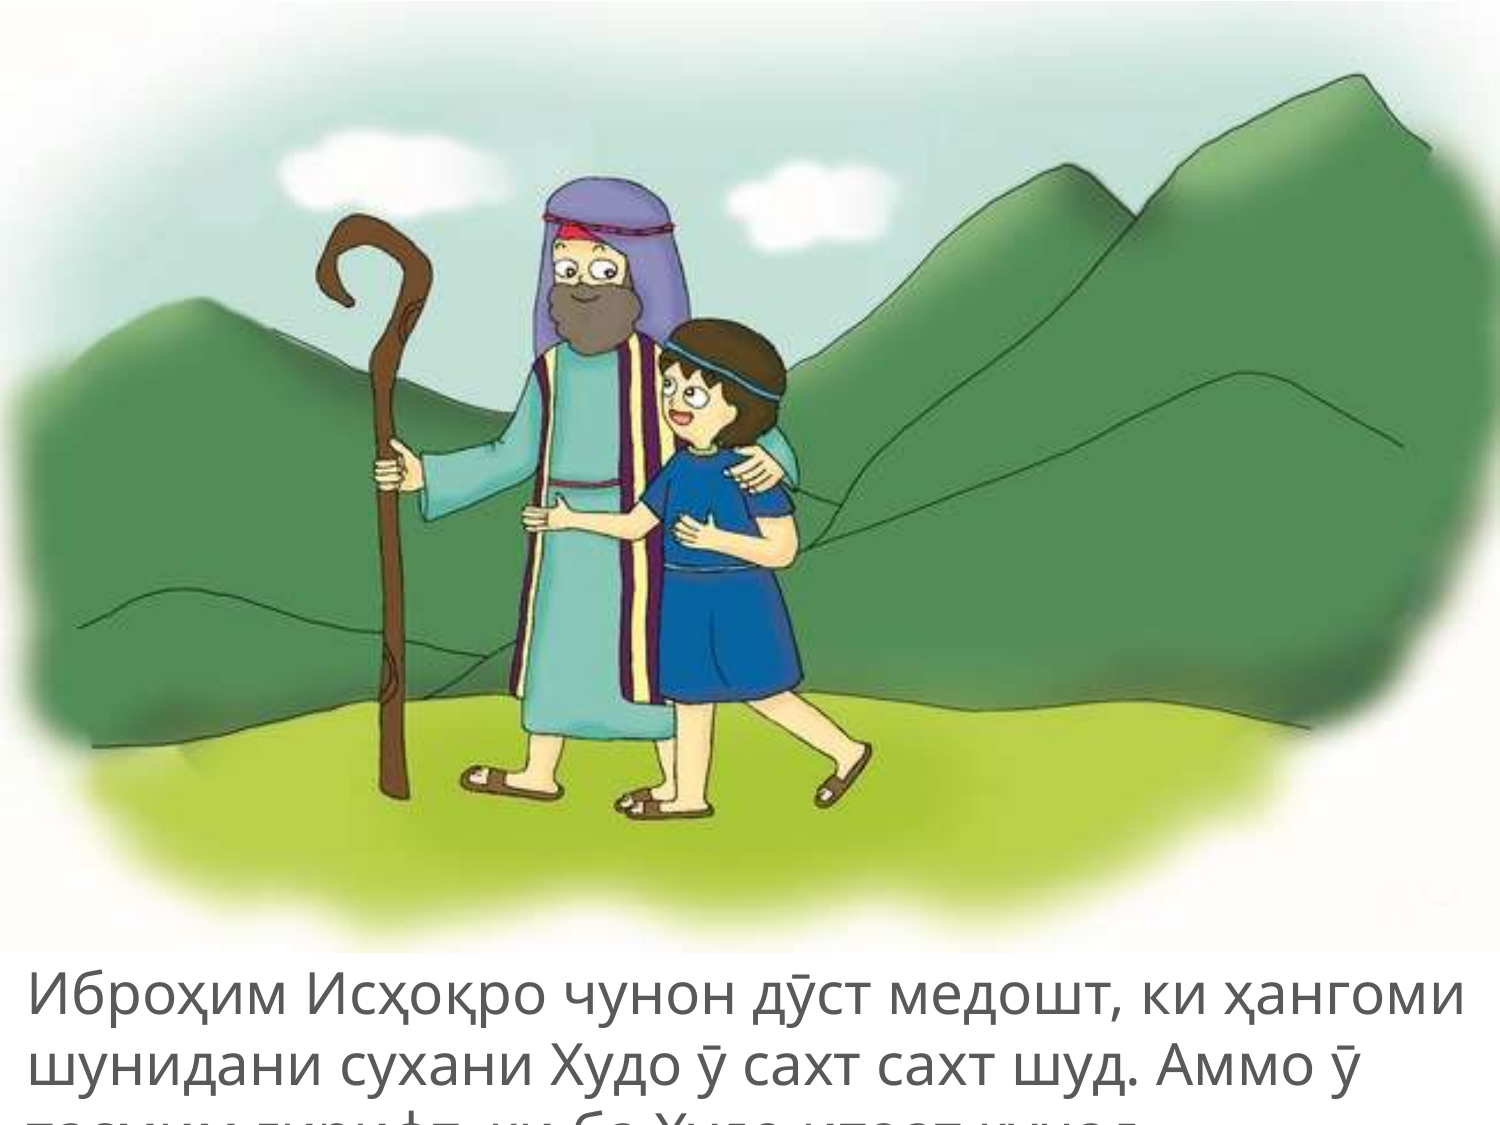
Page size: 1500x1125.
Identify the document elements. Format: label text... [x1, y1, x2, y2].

picture [0, 0, 1500, 953]
text_box Иброҳим Исҳоқро чунон дӯст медошт, ки ҳангоми шунидани сухани Худо ӯ сахт сахт шуд. Аммо ӯ тасмим гирифт, ки ба Худо итоат кунад. [11, 960, 1483, 1125]
